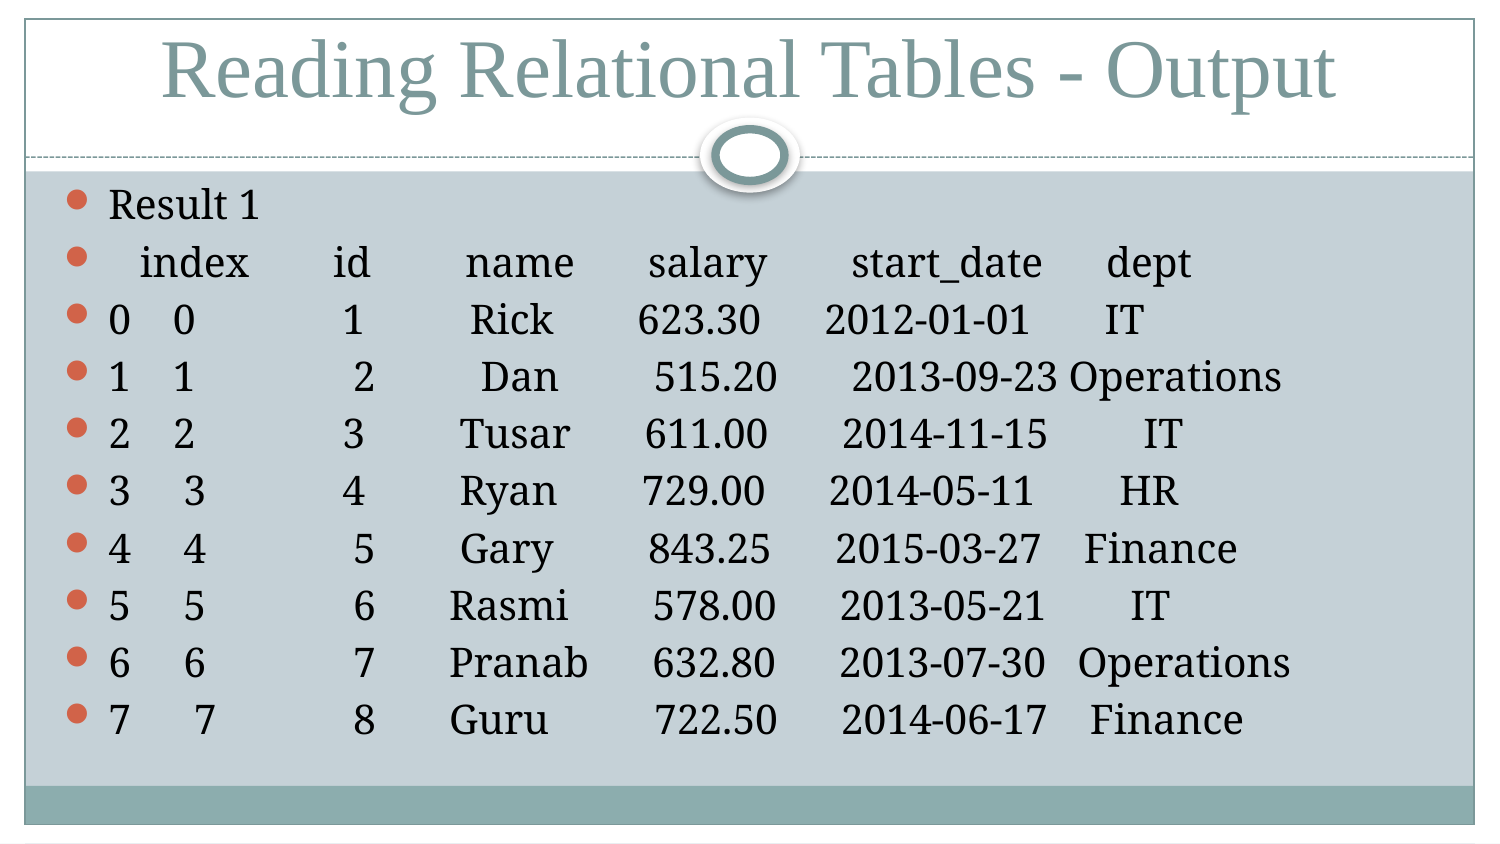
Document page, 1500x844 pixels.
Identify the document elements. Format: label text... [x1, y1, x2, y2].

title Reading Relational Tables - Output [49, 28, 1450, 122]
list Result 1 index id name salary start_date dept 0 0 1 Rick 623.30 2012-01-01 IT 1 1 2 Dan 515.20 2013-09-23 Operations 2 2 3 Tusar 611.00 2014-11-15 IT 3 3 4 Ryan 729.00 2014-05-11 HR 4 4 5 Gary 843.25 2015-03-27 Finance 5 5 6 Rasmi 578.00 2013-05-21 IT 6 6 7 Pranab 632.80 2013-07-30 Operations 7 7 8 Guru 722.50 2014-06-17 Finance [49, 171, 1445, 751]
